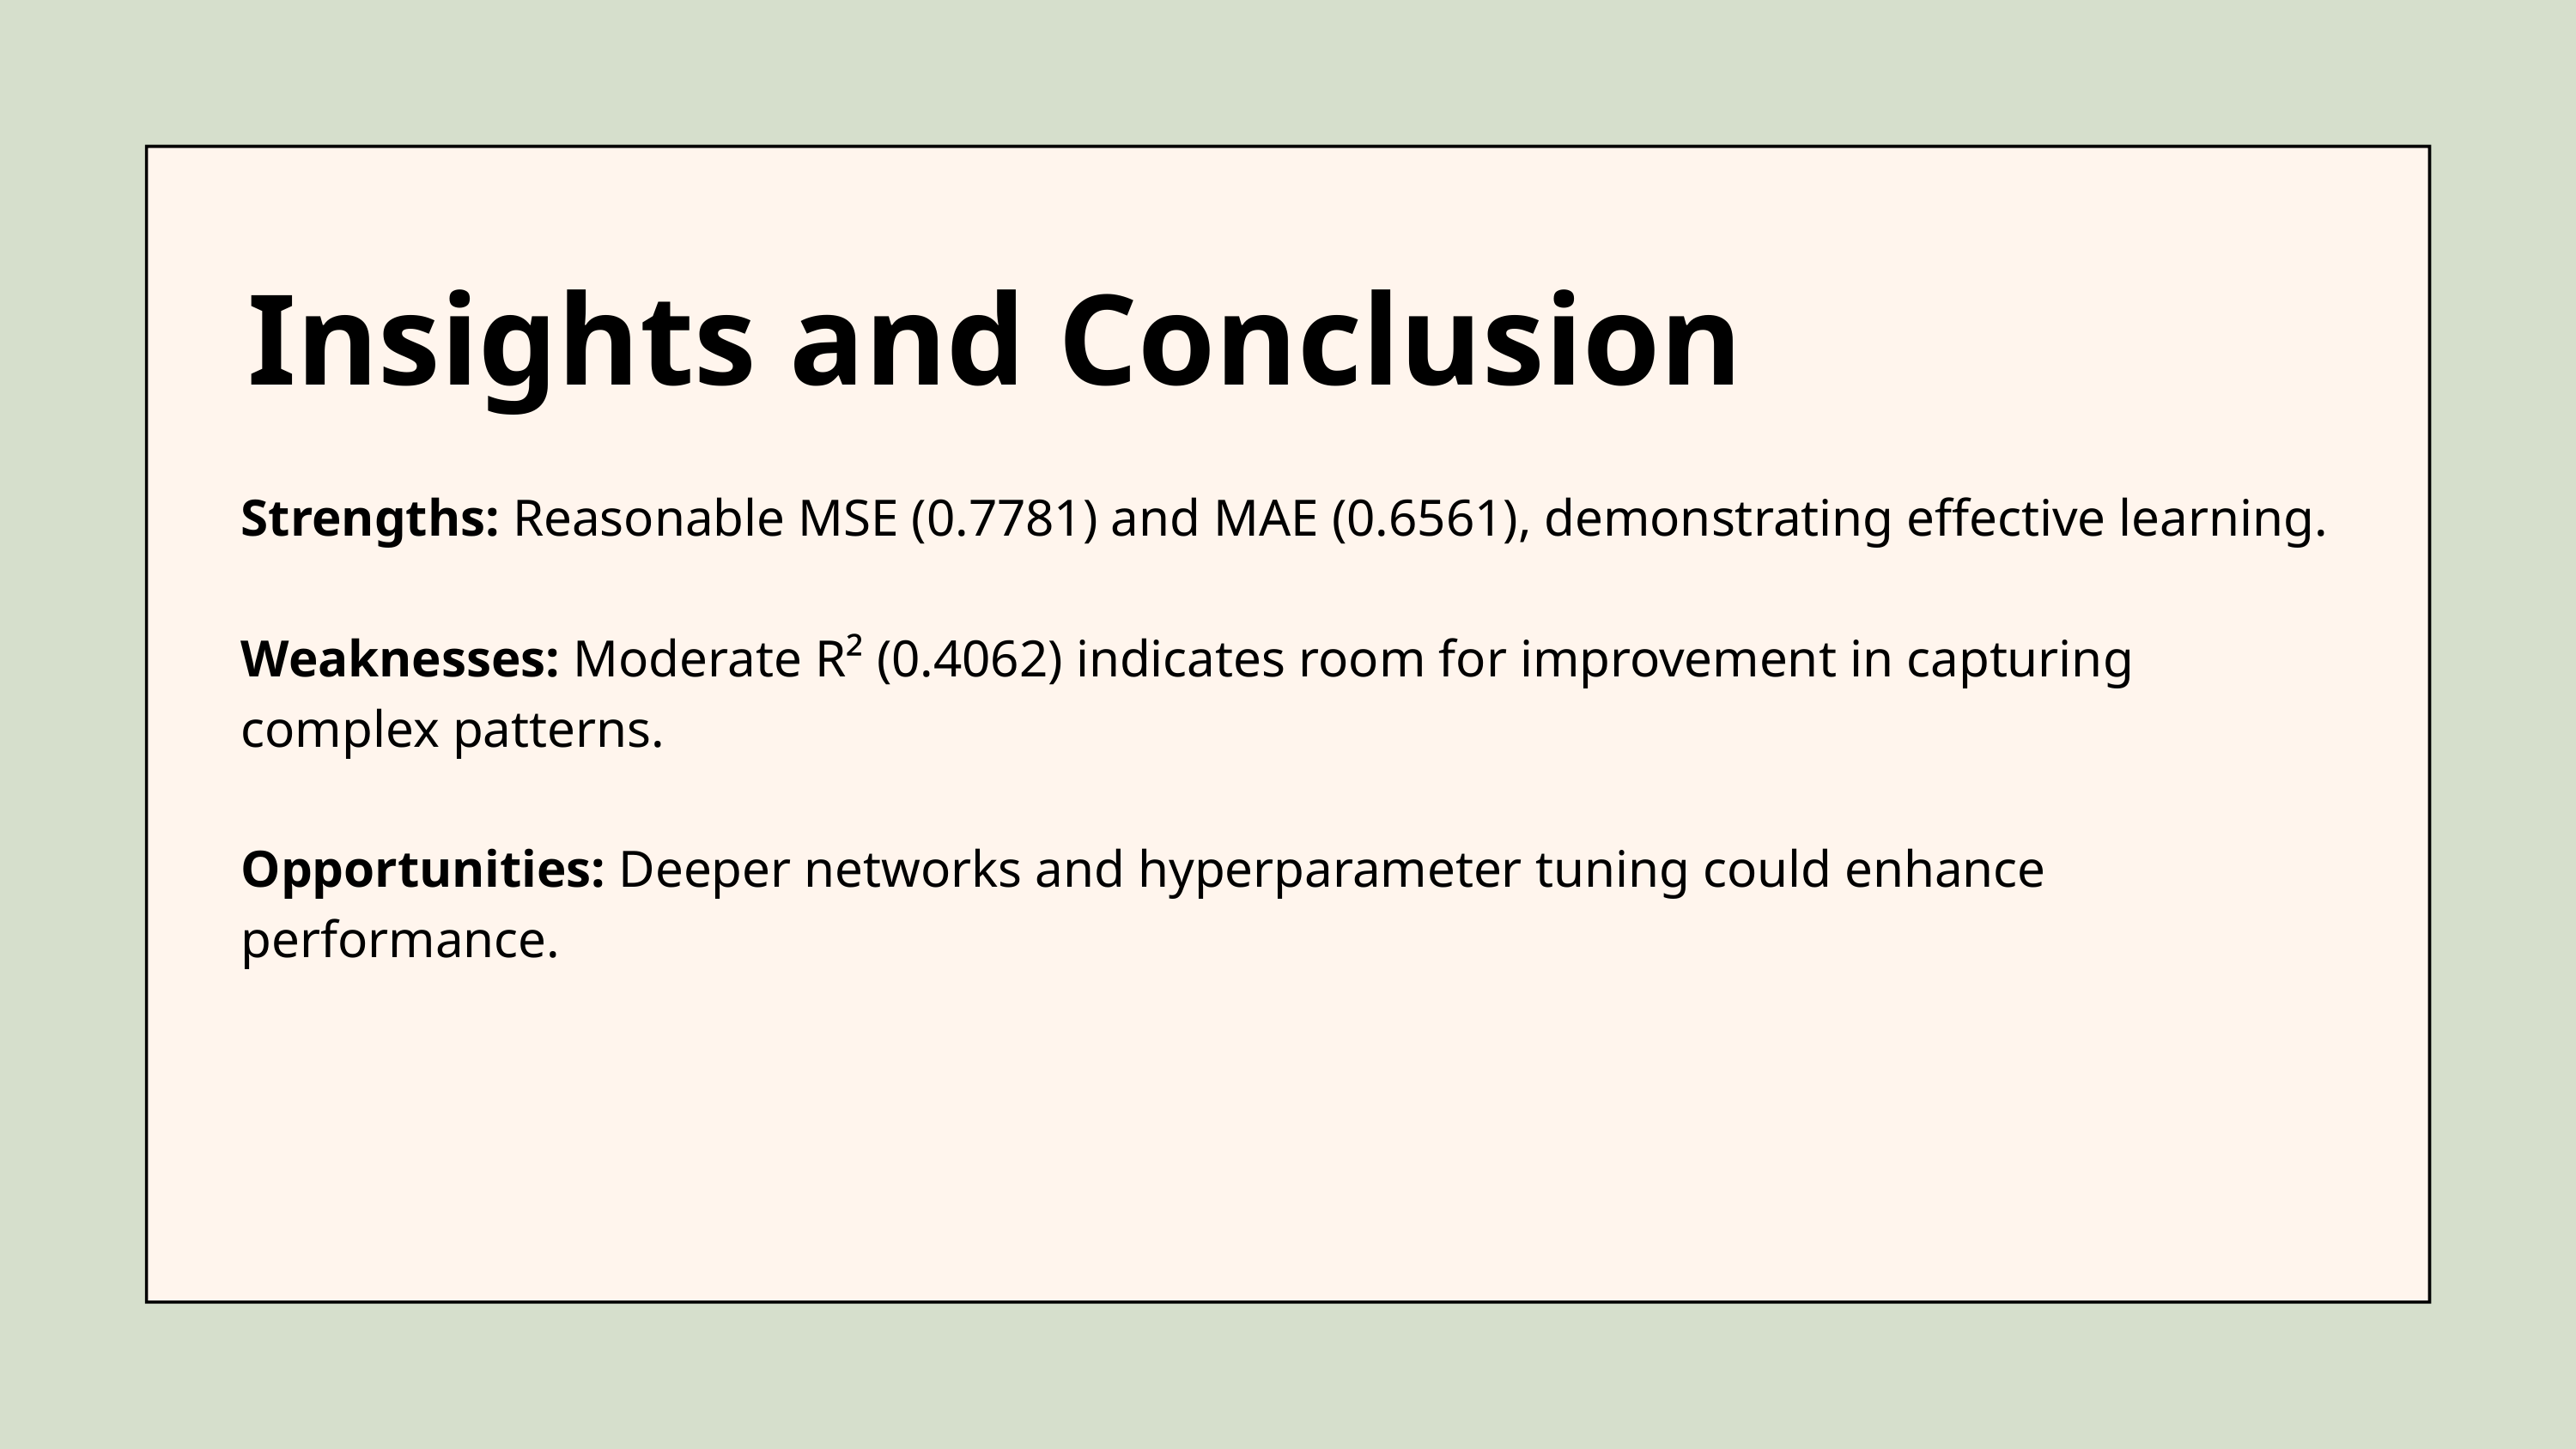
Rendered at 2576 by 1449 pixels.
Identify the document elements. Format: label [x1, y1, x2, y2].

text_box [144, 144, 2432, 1304]
